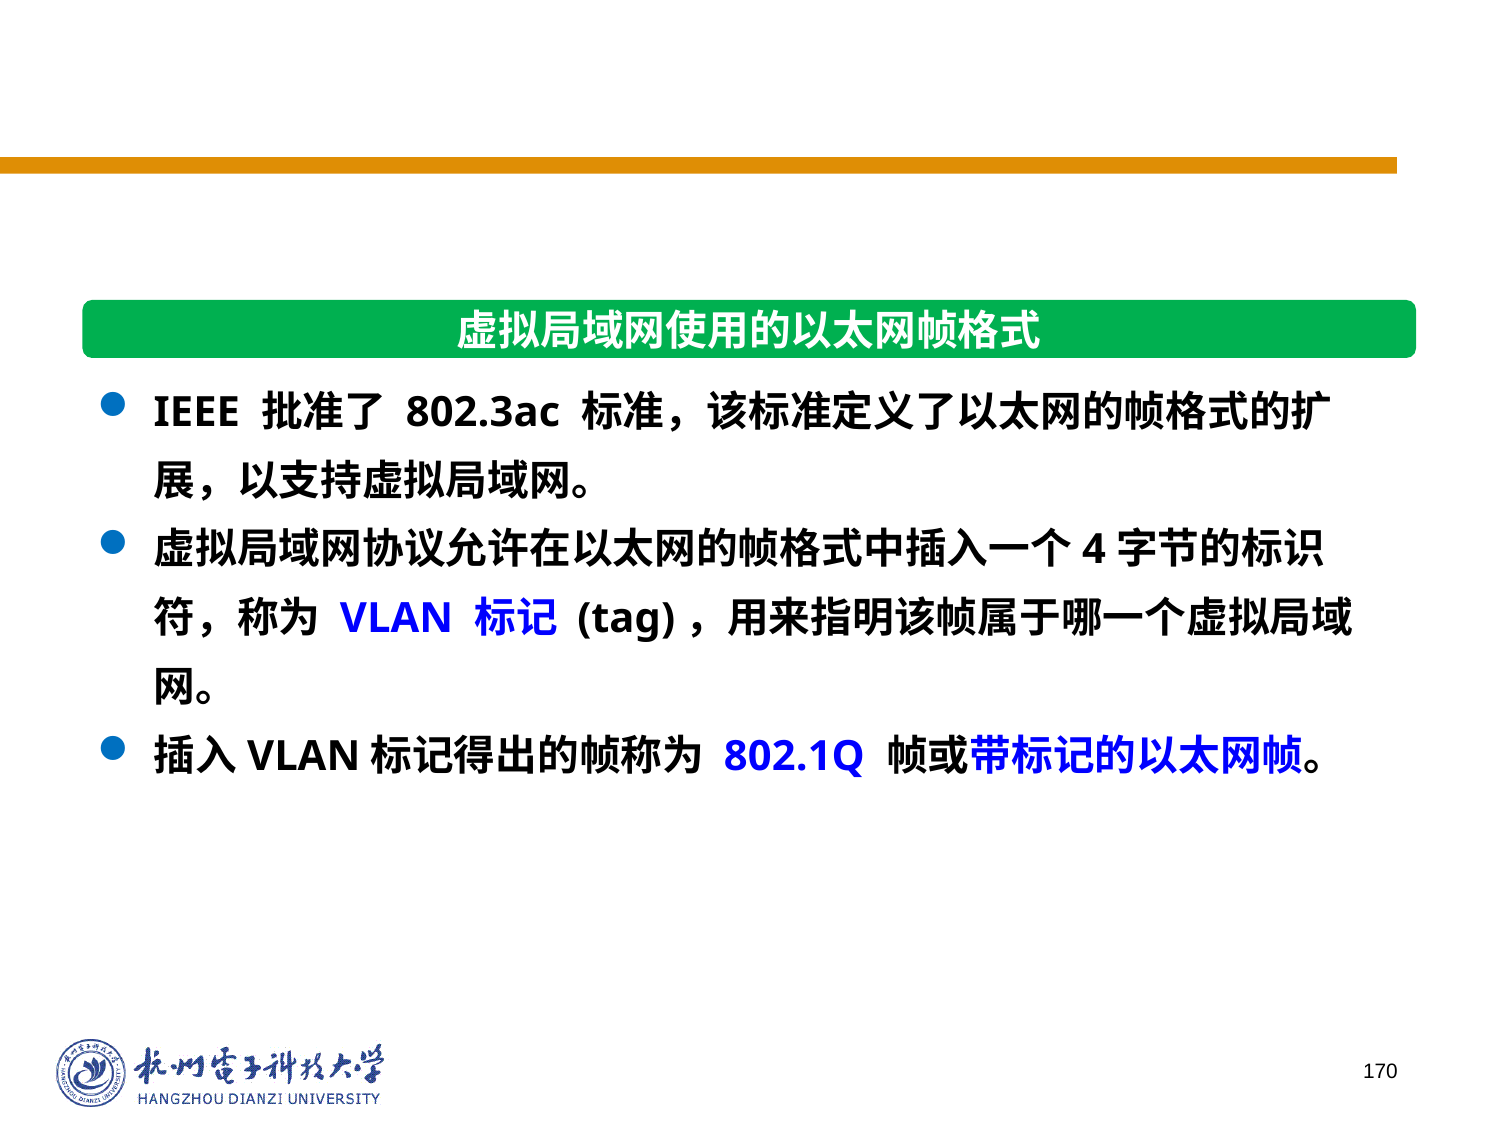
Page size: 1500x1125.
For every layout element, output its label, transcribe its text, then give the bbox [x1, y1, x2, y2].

text_box IEEE 批准了 802.3ac 标准，该标准定义了以太网的帧格式的扩展，以支持虚拟局域网。 虚拟局域网协议允许在以太网的帧格式中插入一个4字节的标识符，称为 VLAN 标记 (tag)，用来指明该帧属于哪一个虚拟局域网。 插入VLAN标记得出的帧称为 802.1Q 帧或带标记的以太网帧。 [82, 358, 1416, 786]
text_box [1057, 299, 1417, 358]
text_box 虚拟局域网使用的以太网帧格式 [442, 296, 1057, 361]
text_box [82, 299, 442, 358]
picture [55, 1025, 407, 1125]
